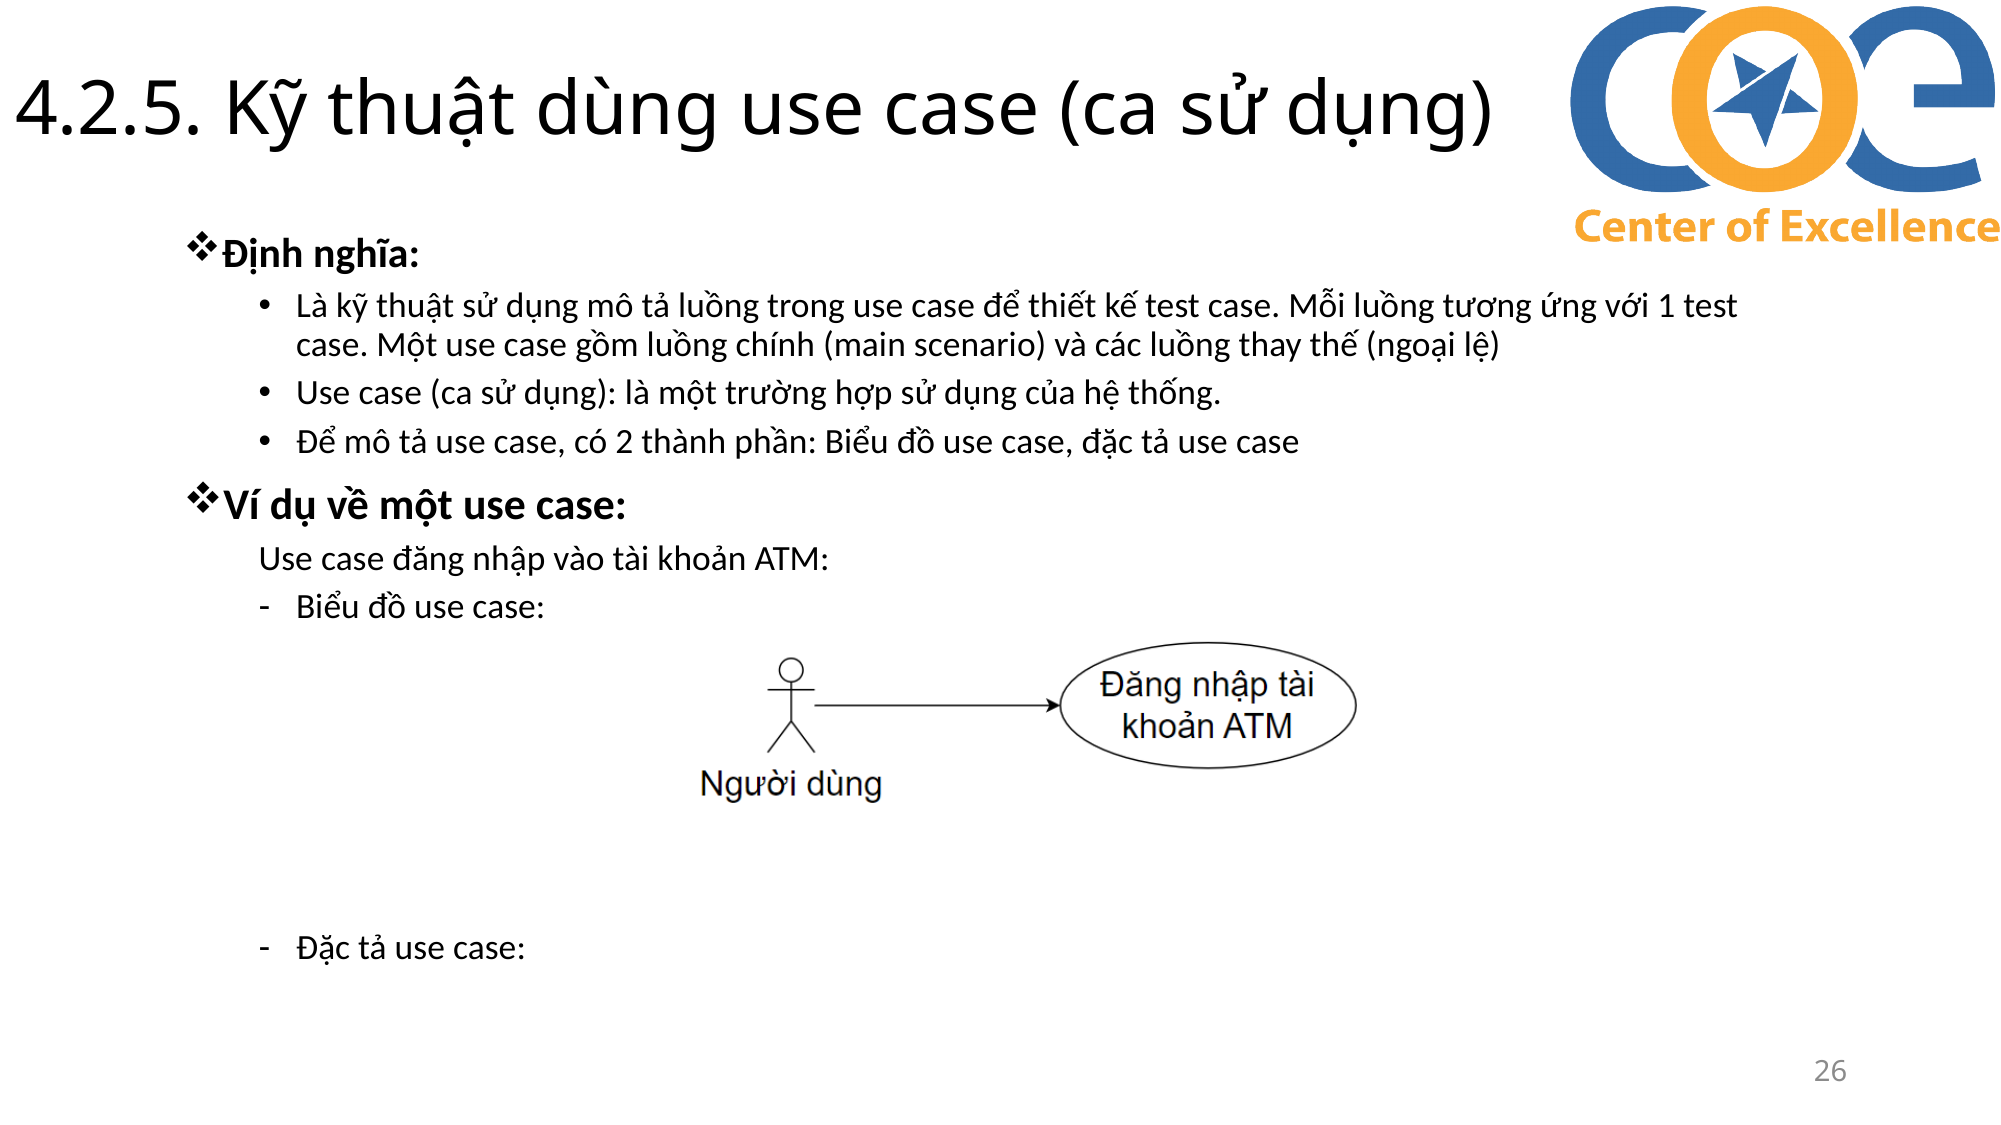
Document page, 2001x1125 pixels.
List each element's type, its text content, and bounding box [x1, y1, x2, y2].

list Định nghĩa: Là kỹ thuật sử dụng mô tả luồng trong use case để thiết kế test case. Mỗi luồng tương ứng với 1 test case. Một use case gồm luồng chính (main scenario) và các luồng thay thế (ngoại lệ) Use case (ca sử dụng): là một trường hợp sử dụng của hệ thống. Để mô tả use case, có 2 thành phần: Biểu đồ use case, đặc tả use case Ví dụ về một use case: Use case đăng nhập vào tài khoản ATM: Biểu đồ use case: Đặc tả use case: [168, 224, 1787, 1018]
picture [683, 621, 1386, 829]
slide_number 26 [1412, 1042, 1863, 1103]
picture [1570, 6, 2000, 242]
title 4.2.5. Kỹ thuật dùng use case (ca sử dụng) [0, 0, 1725, 165]
